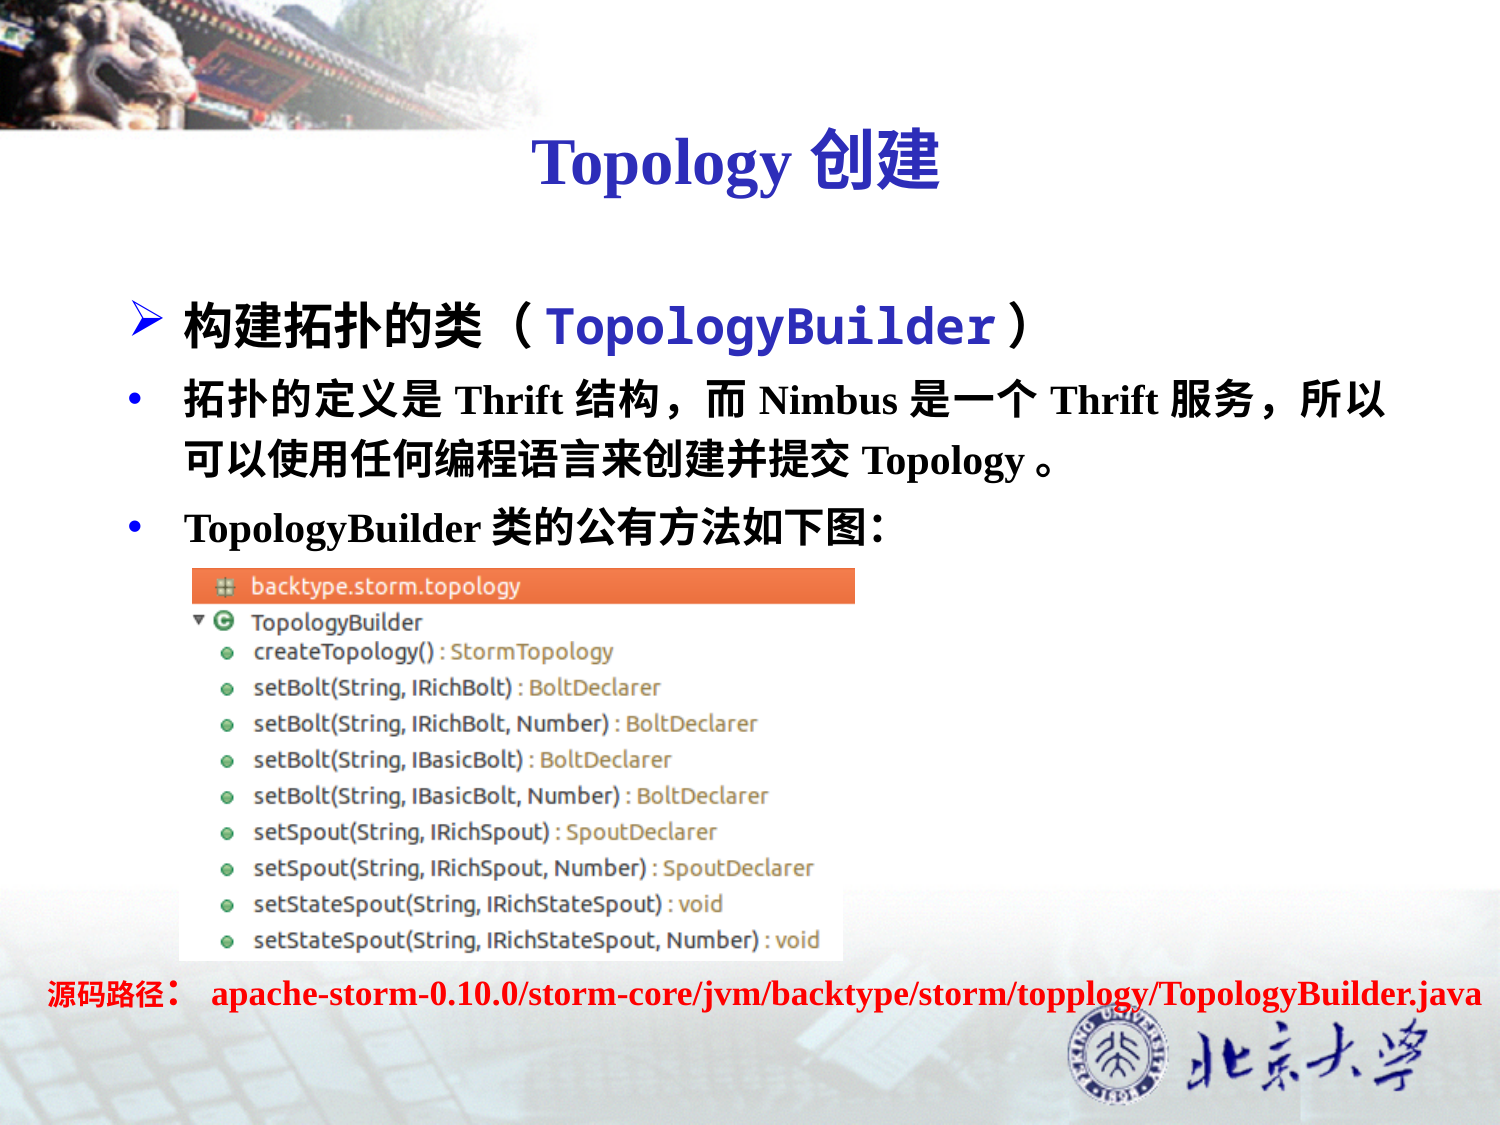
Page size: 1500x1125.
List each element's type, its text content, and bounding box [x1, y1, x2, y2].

picture [0, 0, 1500, 1125]
text_box 源码路径：apache-storm-0.10.0/storm-core/jvm/backtype/storm/topplogy/TopologyBuilder.java [33, 960, 1498, 1021]
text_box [178, 568, 856, 961]
title Topology创建 [99, 84, 1375, 223]
list 构建拓扑的类（TopologyBuilder） 拓扑的定义是Thrift结构，而Nimbus是一个Thrift服务，所以可以使用任何编程语言来创建并提交Topology。 TopologyBuilder类的公有方法如下图： [112, 274, 1402, 960]
